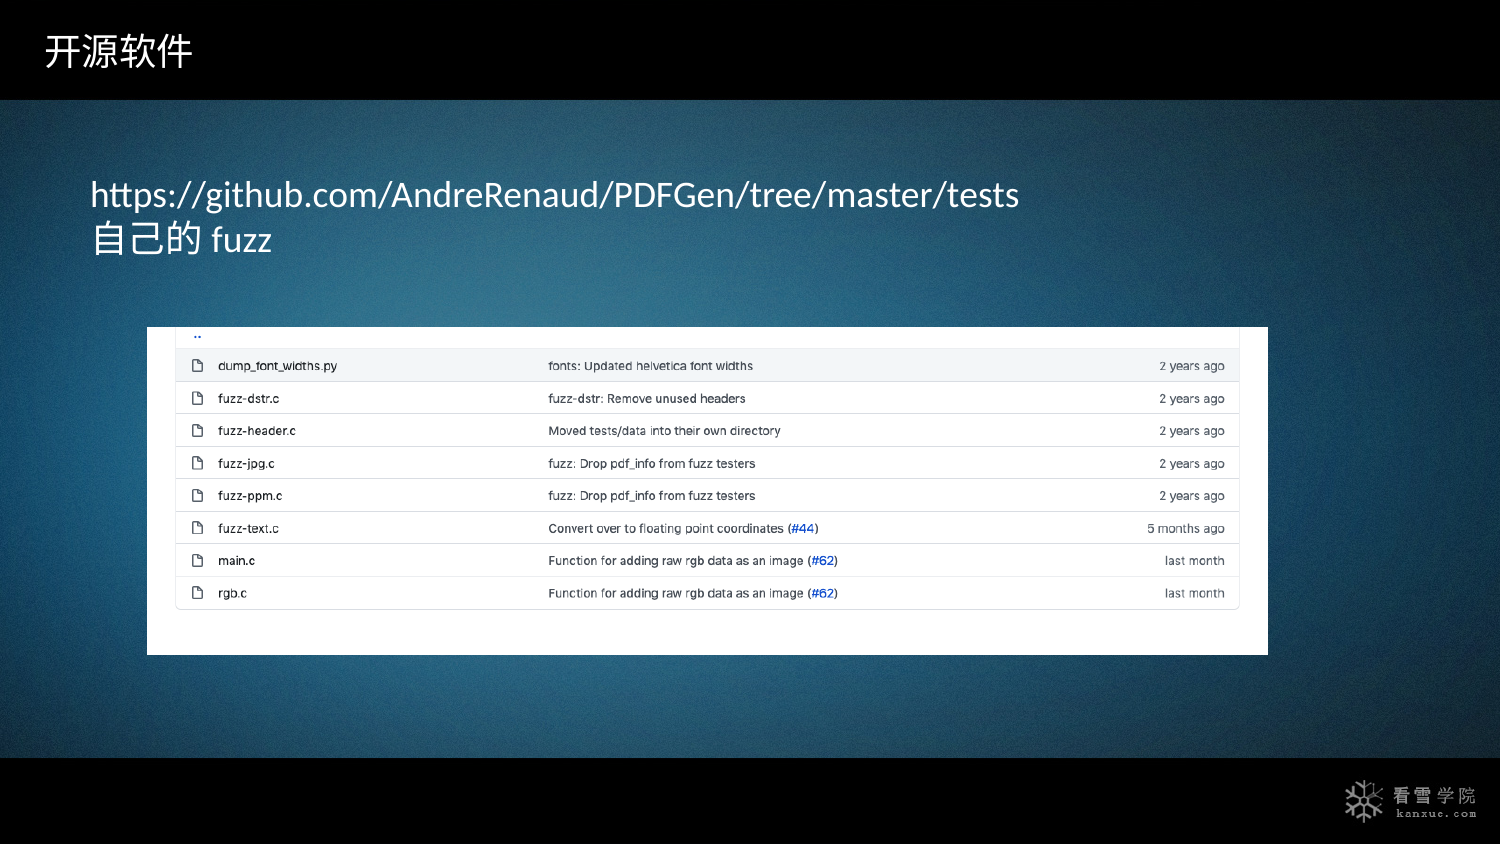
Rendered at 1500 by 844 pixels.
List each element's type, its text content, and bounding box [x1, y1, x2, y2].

picture [0, 0, 1500, 844]
text_box 开源软件 [29, 20, 1471, 80]
text_box https://github.com/AndreRenaud/PDFGen/tree/master/tests 自己的fuzz [74, 161, 1425, 706]
